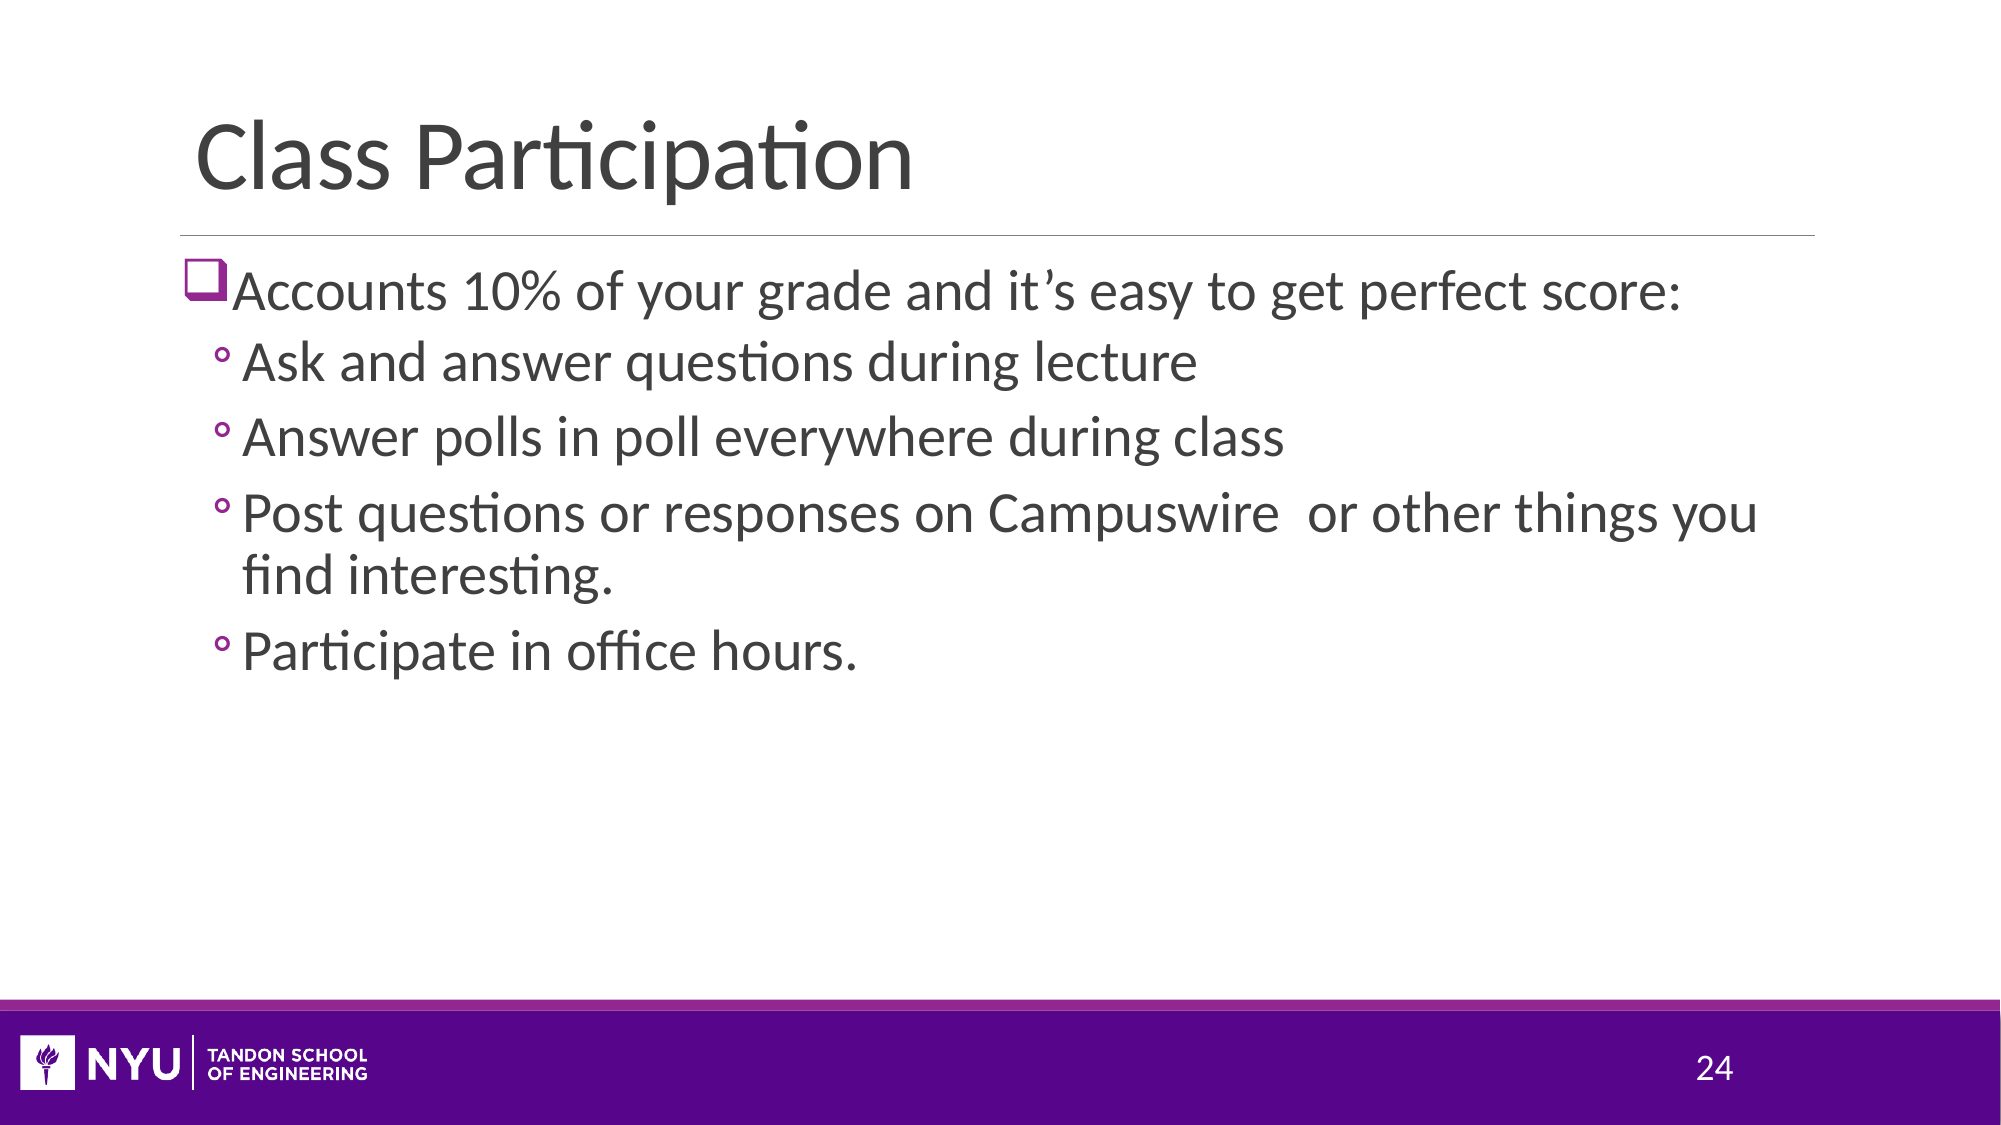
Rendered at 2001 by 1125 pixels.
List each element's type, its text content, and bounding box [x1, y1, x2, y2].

slide_number 24 [1533, 1035, 1749, 1096]
title Class Participation [180, 47, 1830, 218]
list Accounts 10% of your grade and it’s easy to get perfect score: Ask and answer questions during lecture Answer polls in poll everywhere during class Post questions or responses on Campuswire or other things you find interesting. Participate in office hours. [180, 252, 1830, 963]
